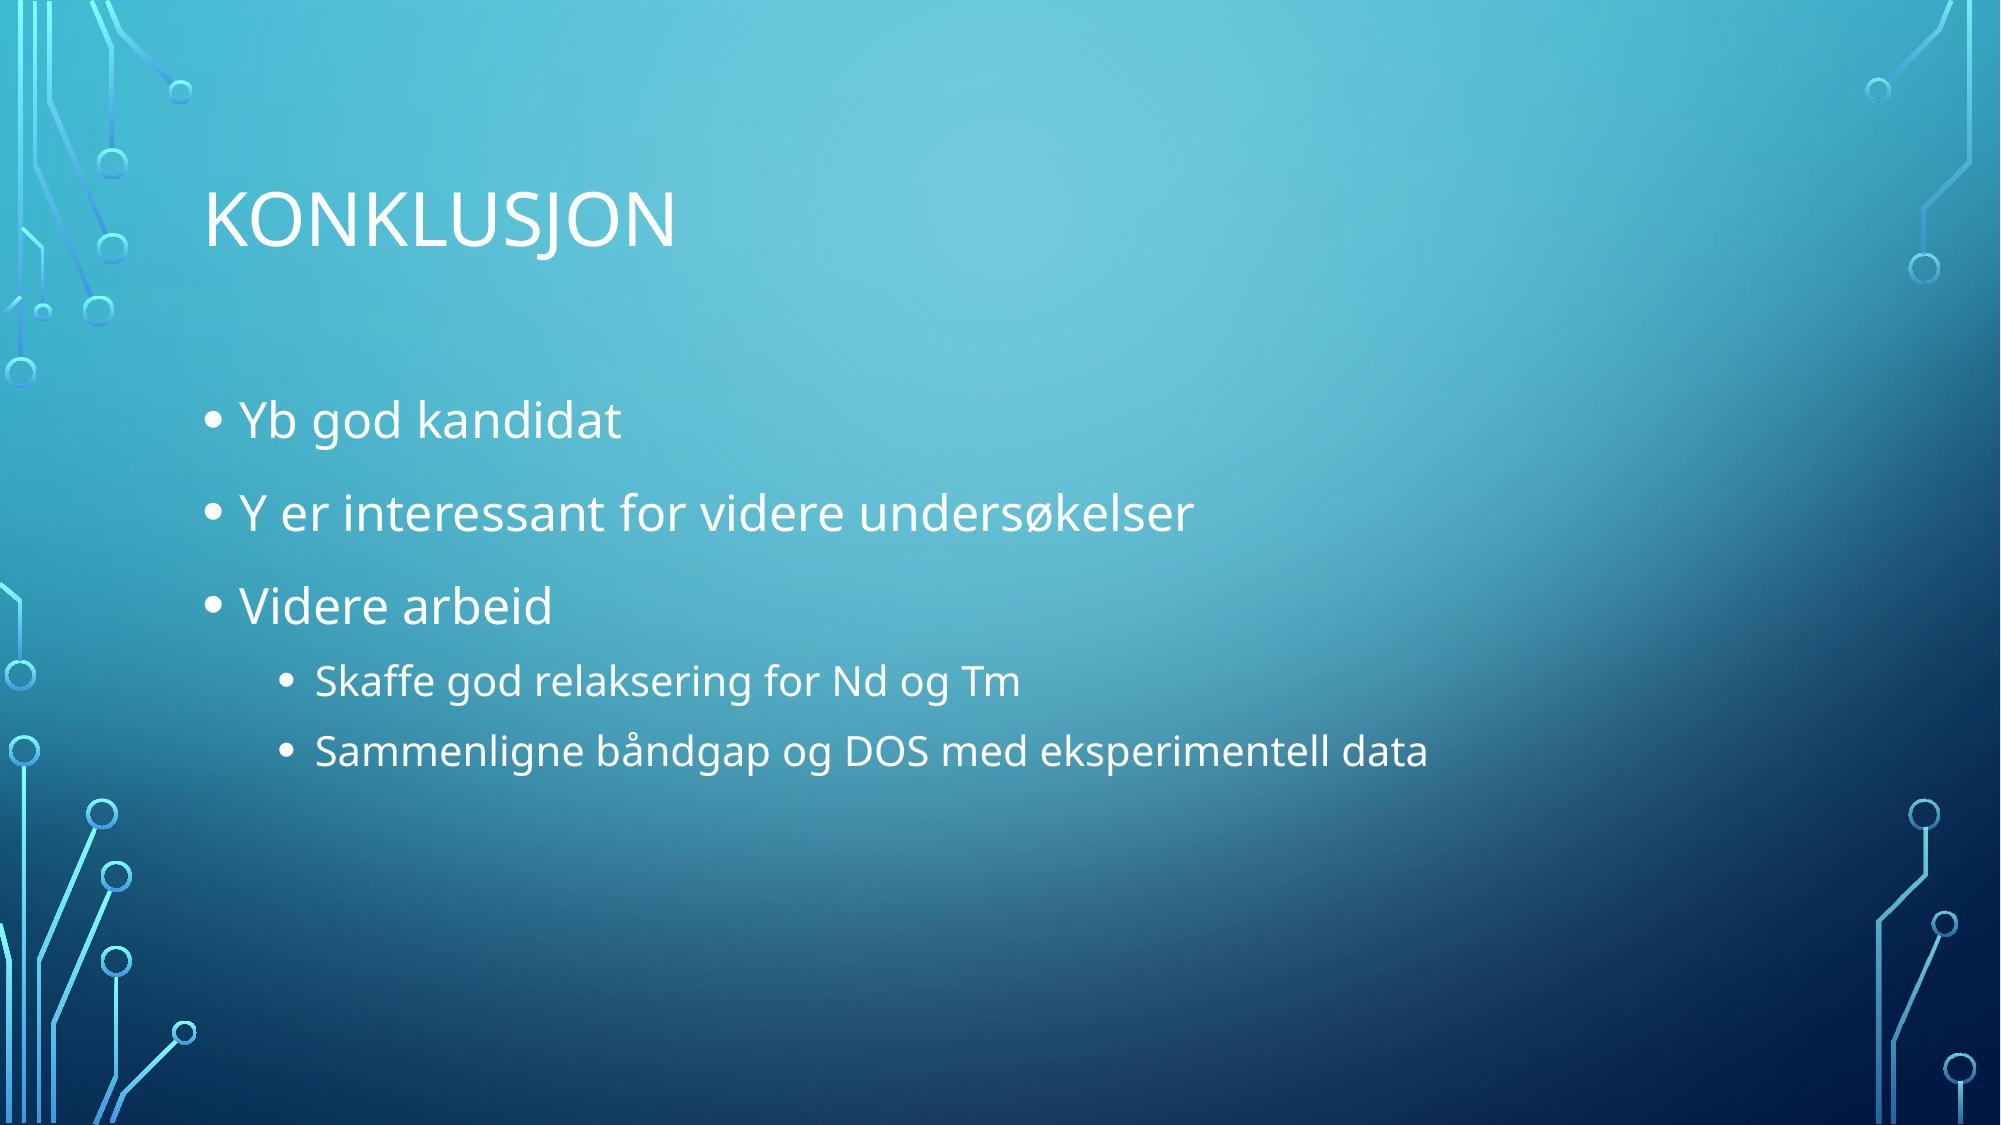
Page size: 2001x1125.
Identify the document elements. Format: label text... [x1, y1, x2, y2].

title Konklusjon [187, 101, 1813, 344]
list Yb god kandidat Y er interessant for videre undersøkelser Videre arbeid Skaffe god relaksering for Nd og Tm Sammenligne båndgap og DOS med eksperimentell data [187, 369, 1813, 950]
